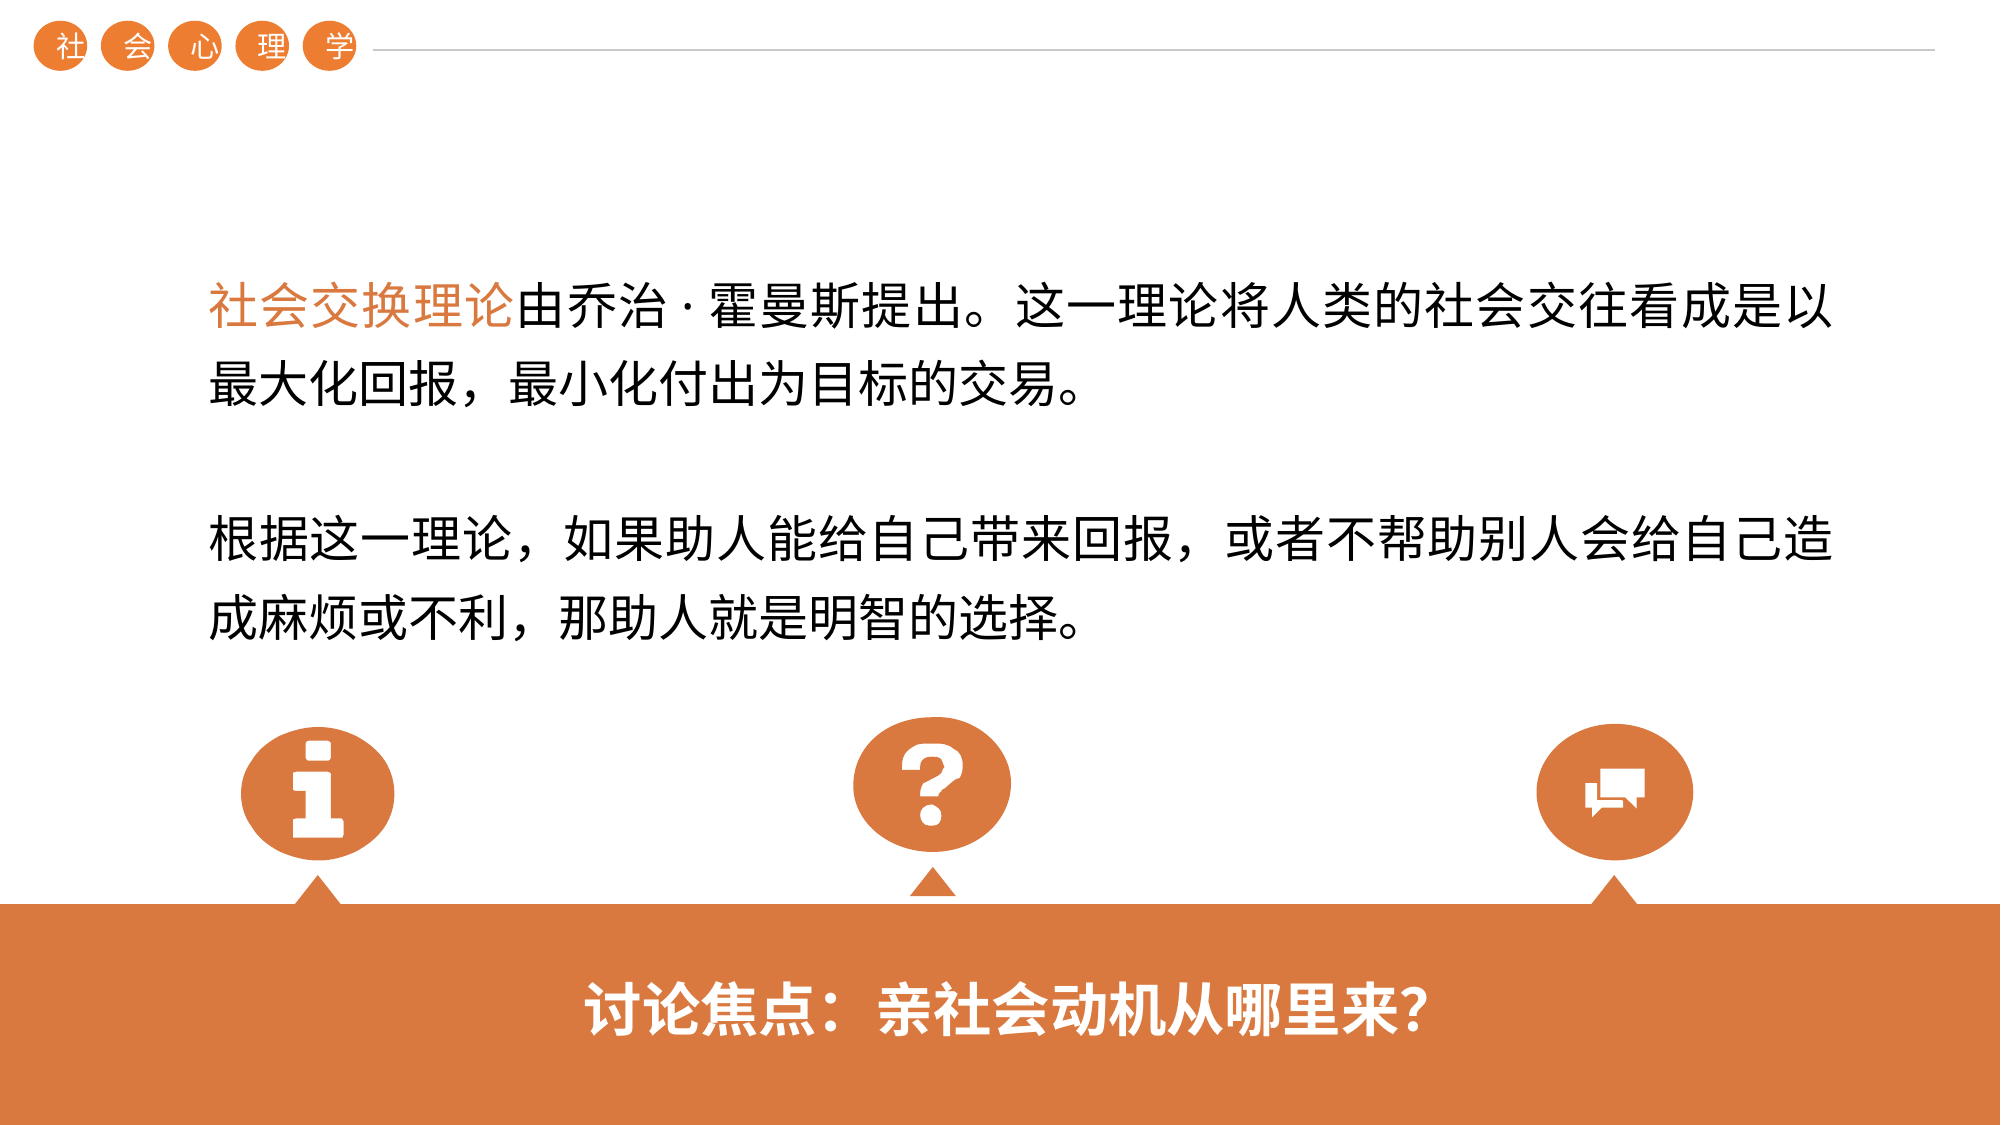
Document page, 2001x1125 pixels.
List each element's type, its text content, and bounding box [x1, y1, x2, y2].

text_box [241, 726, 395, 905]
text_box [0, 903, 2000, 1125]
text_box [853, 714, 1012, 896]
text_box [1536, 723, 1694, 905]
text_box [33, 20, 357, 71]
text_box 讨论焦点：亲社会动机从哪里来？ [569, 944, 1473, 1051]
text_box 社会交换理论由乔治·霍曼斯提出。这一理论将人类的社会交往看成是以最大化回报，最小化付出为目标的交易。 根据这一理论，如果助人能给自己带来回报，或者不帮助别人会给自己造成麻烦或不利，那助人就是明智的选择。 [193, 248, 1849, 732]
